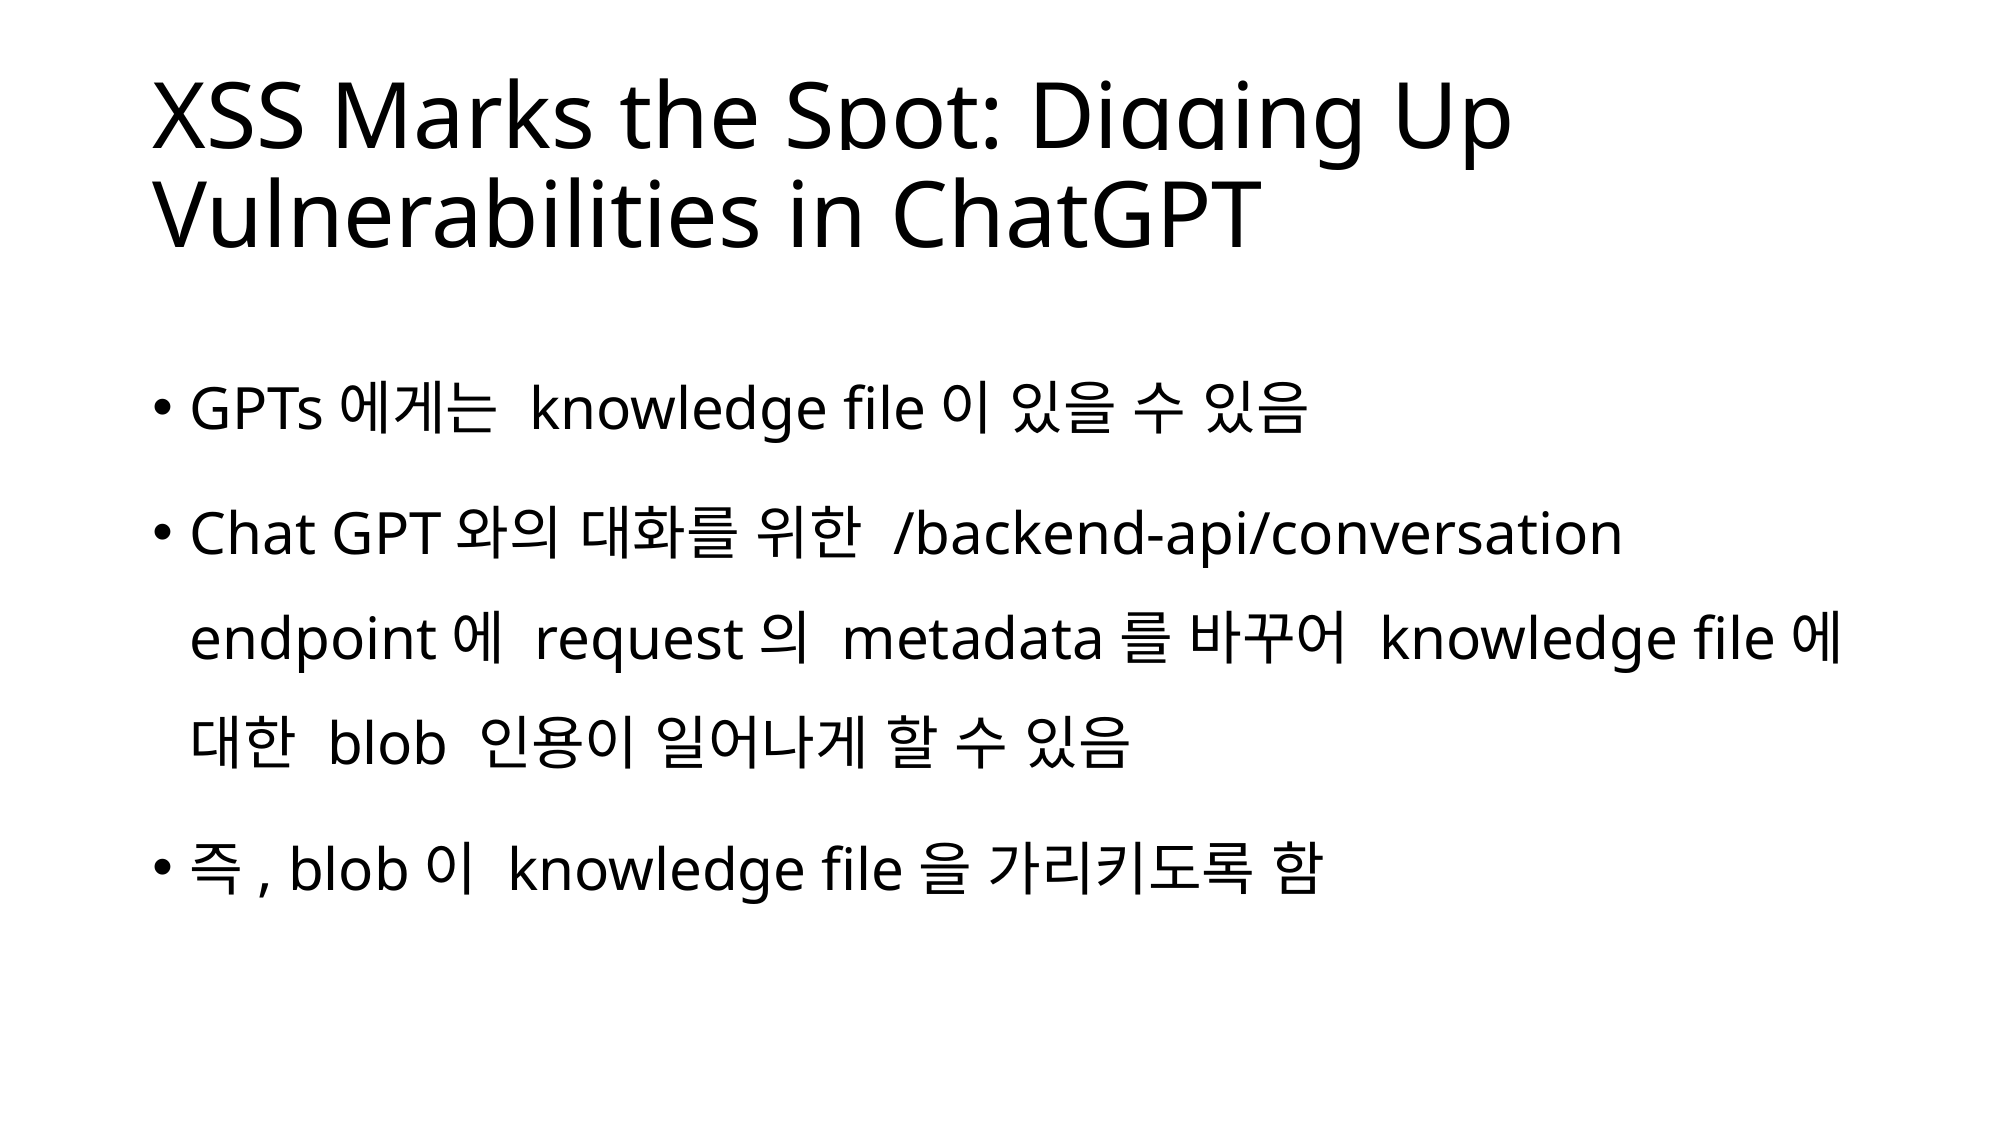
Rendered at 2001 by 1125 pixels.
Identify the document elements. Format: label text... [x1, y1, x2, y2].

list GPTs에게는 knowledge file이 있을 수 있음 Chat GPT와의 대화를 위한 /backend-api/conversation endpoint에 request의 metadata를 바꾸어 knowledge file에 대한 blob 인용이 일어나게 할 수 있음 즉, blob이 knowledge file을 가리키도록 함 [137, 328, 1863, 1043]
title XSS Marks the Spot: Digging Up Vulnerabilities in ChatGPT [137, 59, 1863, 278]
